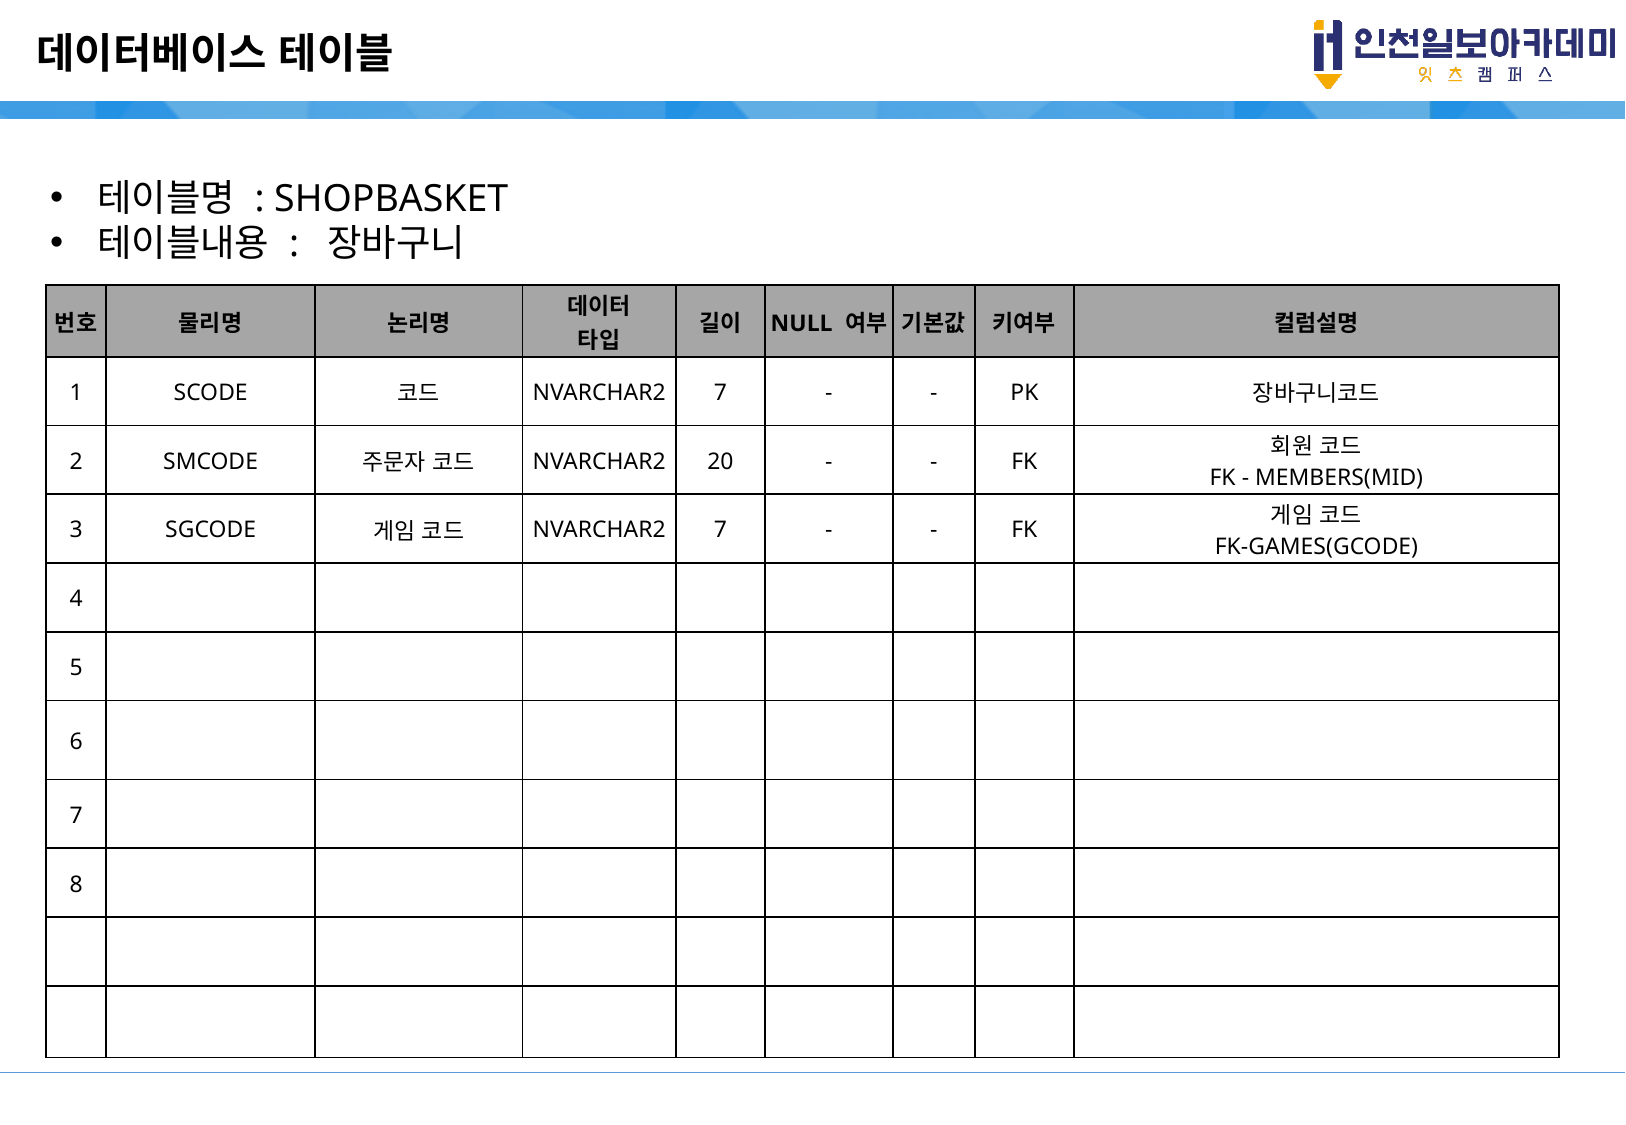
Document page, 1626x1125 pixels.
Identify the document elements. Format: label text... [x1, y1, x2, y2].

table_cell [523, 918, 675, 985]
table_cell [107, 918, 314, 985]
table_cell 게임 코드 FK-GAMES(GCODE) [1075, 495, 1558, 562]
table_cell [976, 701, 1073, 779]
table_cell [766, 564, 892, 631]
table_cell [766, 987, 892, 1057]
table_cell [47, 918, 105, 985]
table_cell [766, 701, 892, 779]
table_cell [107, 564, 314, 631]
table_cell 7 [47, 780, 105, 847]
table_cell 7 [677, 495, 764, 562]
table_header 키여부 [976, 286, 1073, 356]
table_cell 게임 코드 [316, 495, 522, 562]
table_cell [894, 849, 974, 916]
table_cell [316, 564, 522, 631]
table_cell [677, 564, 764, 631]
text_box 데이터베이스 테이블 [20, 10, 798, 94]
table_cell [523, 701, 675, 779]
table_cell [523, 564, 675, 631]
text_box 테이블명 : SHOPBASKET 테이블내용 : 장바구니 [35, 166, 1460, 272]
table_cell [523, 780, 675, 847]
table_cell FK [976, 426, 1073, 493]
table_header 논리명 [316, 286, 522, 356]
table_cell NVARCHAR2 [523, 426, 675, 493]
table_cell [677, 849, 764, 916]
table_cell 1 [47, 358, 105, 425]
table_cell [316, 633, 522, 700]
table_cell 3 [47, 495, 105, 562]
table_cell [316, 780, 522, 847]
table_cell [766, 780, 892, 847]
table_cell NVARCHAR2 [523, 358, 675, 425]
table_header 기본값 [894, 286, 974, 356]
table_cell 20 [677, 426, 764, 493]
table_cell 회원 코드 FK - MEMBERS(MID) [1075, 426, 1558, 493]
table_cell [976, 564, 1073, 631]
table_cell 주문자 코드 [316, 426, 522, 493]
table_cell - [894, 358, 974, 425]
table_header 컬럼설명 [1075, 286, 1558, 356]
table_cell [677, 918, 764, 985]
table_cell [894, 633, 974, 700]
table_cell 2 [47, 426, 105, 493]
table_cell [766, 918, 892, 985]
table_cell [976, 987, 1073, 1057]
table_cell [976, 780, 1073, 847]
table_cell [523, 633, 675, 700]
table_cell [1075, 780, 1558, 847]
table_cell [894, 918, 974, 985]
table_cell [766, 633, 892, 700]
table_cell PK [976, 358, 1073, 425]
table_cell [316, 987, 522, 1057]
table_cell [766, 849, 892, 916]
table_cell 4 [47, 564, 105, 631]
table_cell [107, 701, 314, 779]
table_cell 5 [47, 633, 105, 700]
table_cell [677, 780, 764, 847]
table_cell [107, 849, 314, 916]
table_cell [316, 918, 522, 985]
table_header 번호 [47, 286, 105, 356]
table_cell [894, 701, 974, 779]
table_cell - [894, 426, 974, 493]
table_cell 8 [47, 849, 105, 916]
table_cell [523, 849, 675, 916]
table_cell [107, 633, 314, 700]
table_cell [894, 564, 974, 631]
table_cell NVARCHAR2 [523, 495, 675, 562]
table_cell [107, 987, 314, 1057]
table_cell FK [976, 495, 1073, 562]
table_header 데이터 타입 [523, 286, 675, 356]
table_cell [523, 987, 675, 1057]
table_cell [1075, 987, 1558, 1057]
table_cell SMCODE [107, 426, 314, 493]
table_cell [894, 780, 974, 847]
table_cell [1075, 701, 1558, 779]
table_cell [976, 849, 1073, 916]
table_cell - [894, 495, 974, 562]
table_cell SGCODE [107, 495, 314, 562]
table_cell [677, 701, 764, 779]
table_header 길이 [677, 286, 764, 356]
table_cell - [766, 358, 892, 425]
table_cell - [766, 495, 892, 562]
table_cell SCODE [107, 358, 314, 425]
table_cell 장바구니코드 [1075, 358, 1558, 425]
table_cell [677, 987, 764, 1057]
table_cell [1075, 564, 1558, 631]
table_cell [976, 918, 1073, 985]
table_cell [316, 701, 522, 779]
table_cell [107, 780, 314, 847]
table_cell 6 [47, 701, 105, 779]
table_cell - [766, 426, 892, 493]
table_cell [976, 633, 1073, 700]
table_cell [677, 633, 764, 700]
table_cell [1075, 633, 1558, 700]
table_cell [1075, 918, 1558, 985]
picture [1314, 20, 1615, 89]
picture [0, 101, 1625, 119]
table_cell [47, 987, 105, 1057]
table_cell 코드 [316, 358, 522, 425]
table_cell [894, 987, 974, 1057]
table_cell [316, 849, 522, 916]
table_cell 7 [677, 358, 764, 425]
table_cell [1075, 849, 1558, 916]
table_header 물리명 [107, 286, 314, 356]
table_header NULL 여부 [766, 286, 892, 356]
